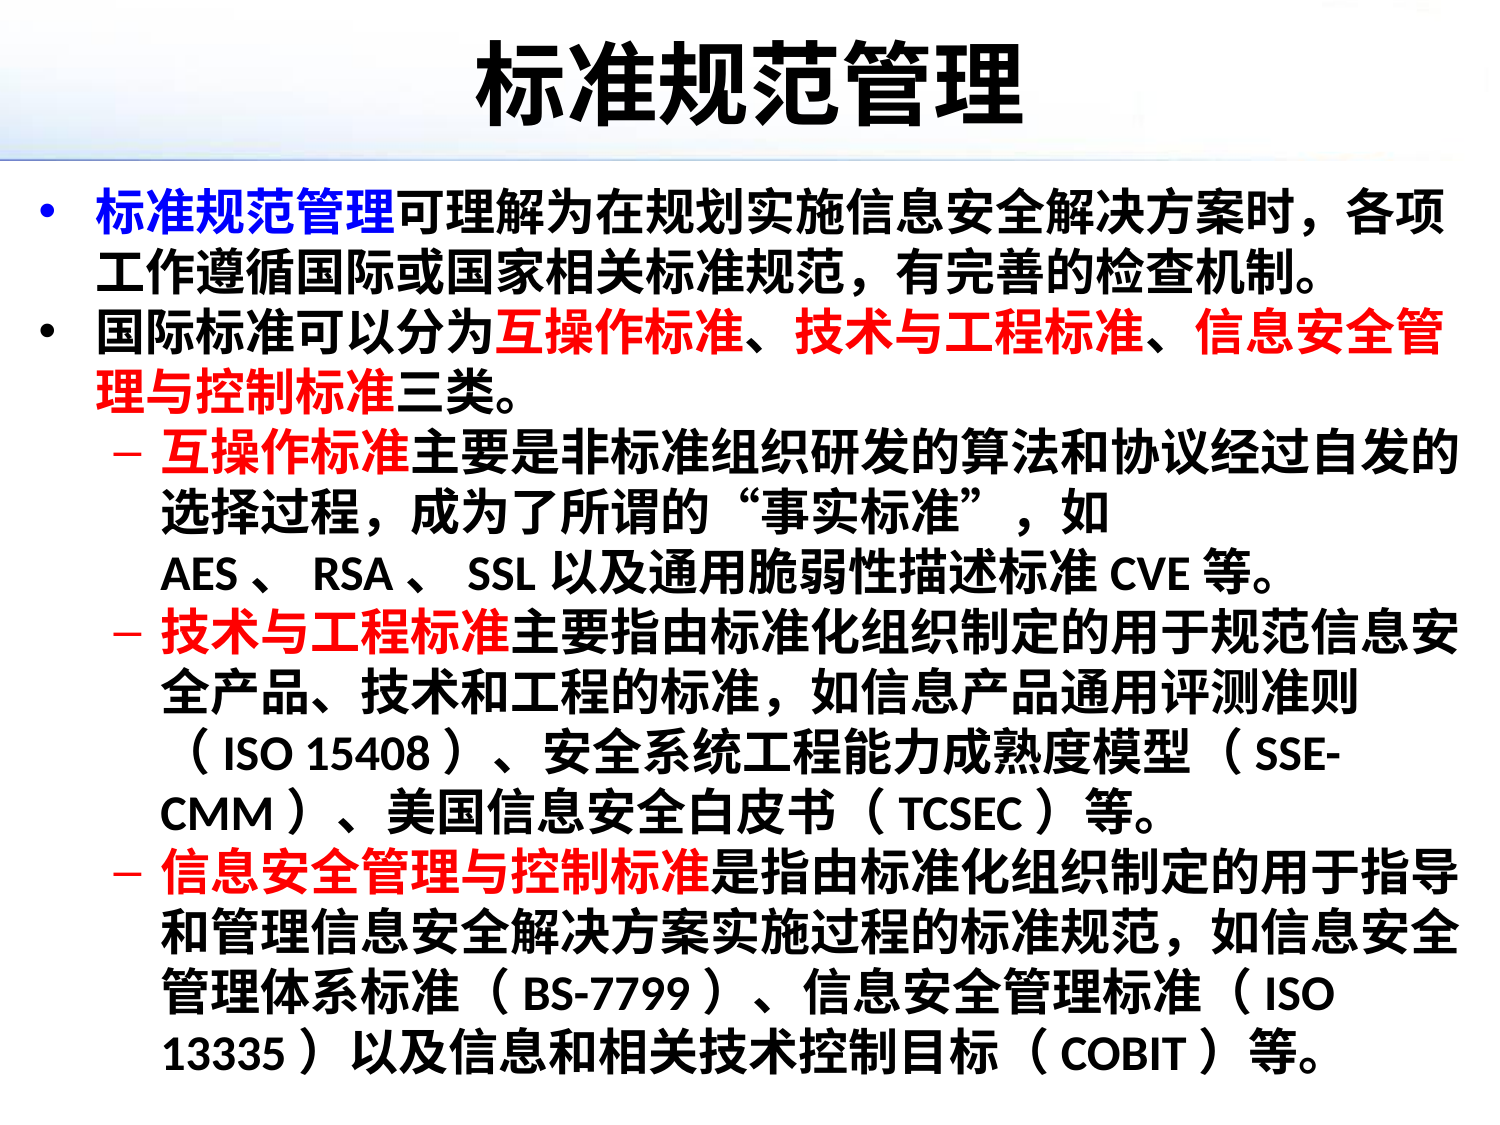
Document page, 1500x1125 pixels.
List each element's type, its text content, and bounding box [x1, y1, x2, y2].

list 标准规范管理可理解为在规划实施信息安全解决方案时，各项工作遵循国际或国家相关标准规范，有完善的检查机制。 国际标准可以分为互操作标准、技术与工程标准、信息安全管理与控制标准三类。 互操作标准主要是非标准组织研发的算法和协议经过自发的选择过程，成为了所谓的“事实标准”，如AES、RSA、SSL以及通用脆弱性描述标准CVE等。 技术与工程标准主要指由标准化组织制定的用于规范信息安全产品、技术和工程的标准，如信息产品通用评测准则（ISO 15408）、安全系统工程能力成熟度模型（SSE-CMM）、美国信息安全白皮书（TCSEC）等。 信息安全管理与控制标准是指由标准化组织制定的用于指导和管理信息安全解决方案实施过程的标准规范，如信息安全管理体系标准（BS-7799）、信息安全管理标准（ISO 13335）以及信息和相关技术控制目标（COBIT）等。 [23, 172, 1483, 1106]
picture [0, 0, 1500, 161]
title 标准规范管理 [29, 10, 1471, 154]
